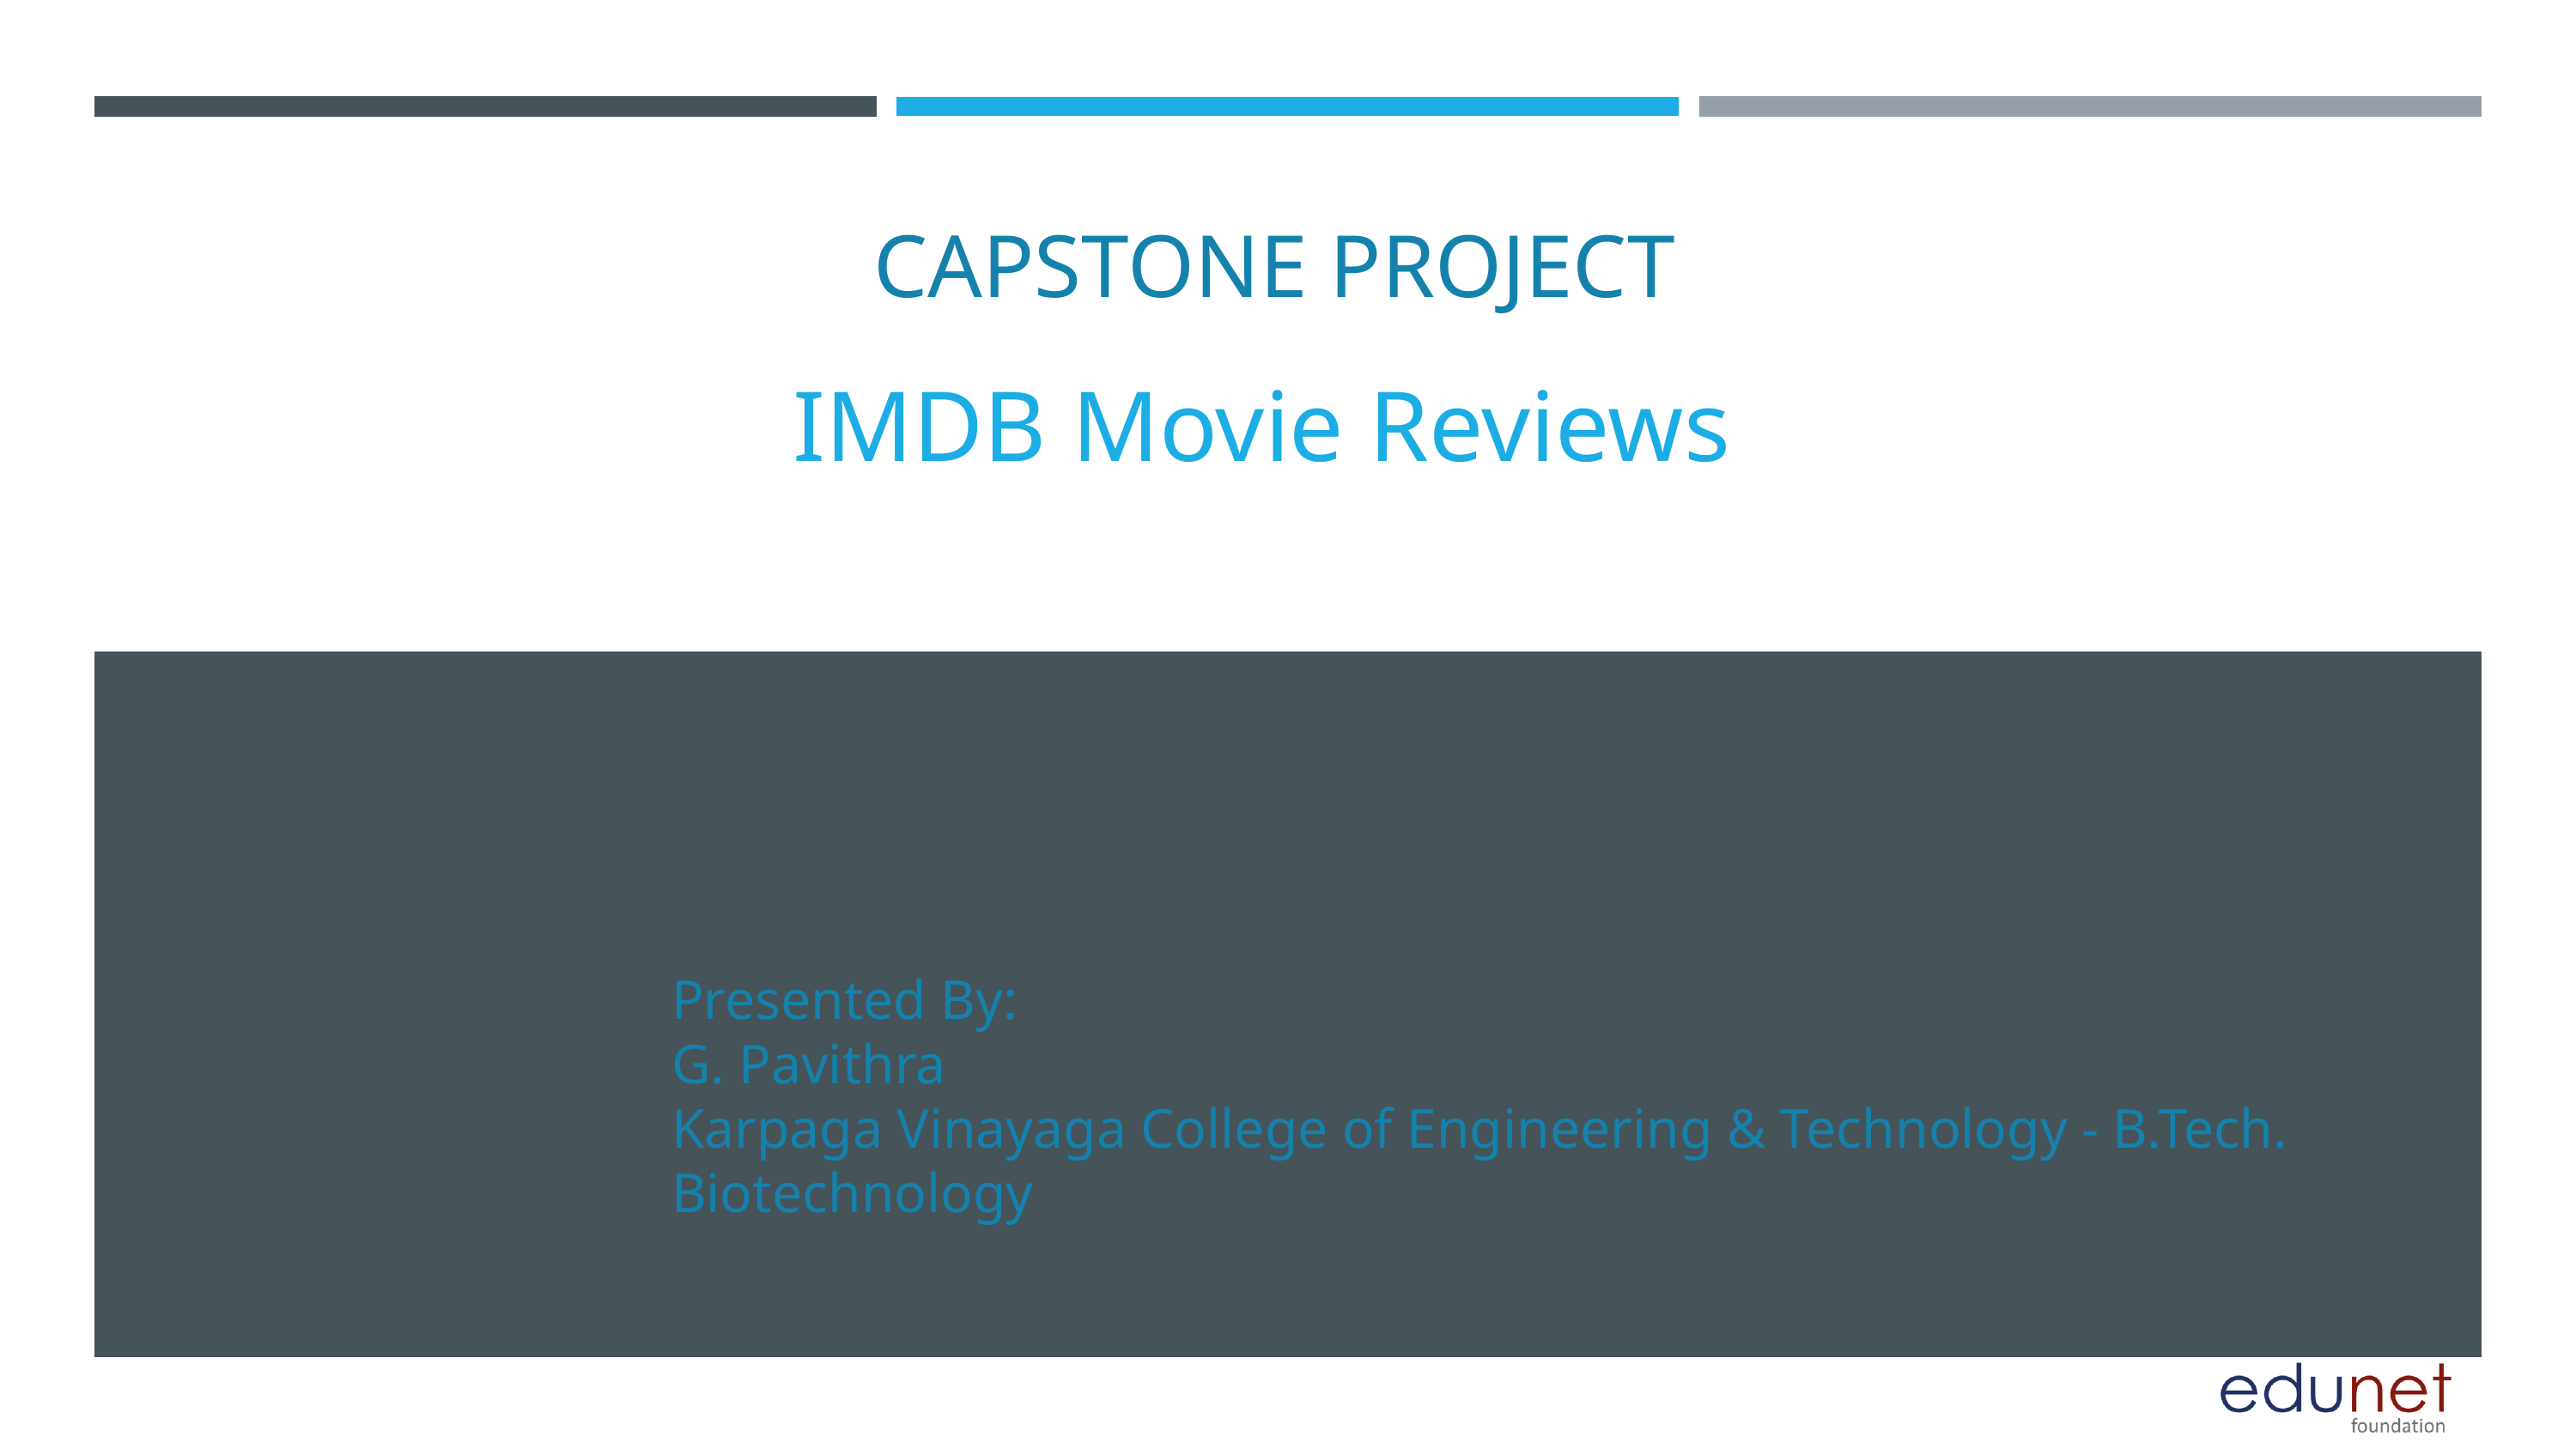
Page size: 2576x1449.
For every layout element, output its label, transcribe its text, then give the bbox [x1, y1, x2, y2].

text_box CAPSTONE PROJECT [0, 211, 2576, 315]
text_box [1698, 95, 2482, 118]
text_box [896, 96, 1680, 117]
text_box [94, 652, 2482, 1357]
text_box IMDB Movie Reviews [308, 365, 2215, 482]
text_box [94, 96, 878, 118]
text_box [2215, 1367, 2454, 1437]
